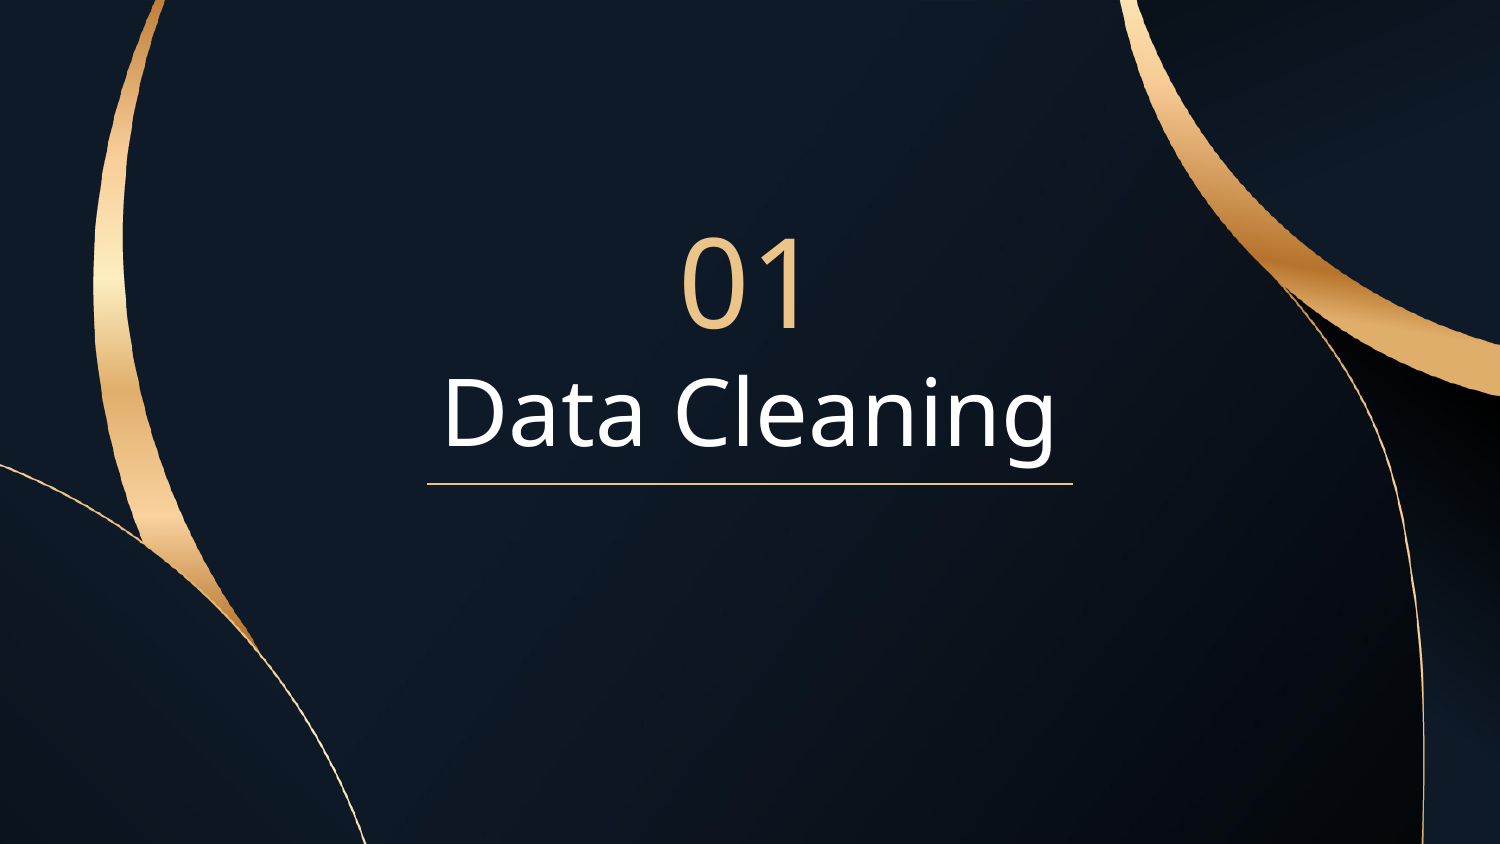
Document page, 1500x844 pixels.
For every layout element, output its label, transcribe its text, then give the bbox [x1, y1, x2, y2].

picture [0, 0, 1500, 844]
title Data Cleaning [360, 347, 1140, 478]
title 01 [360, 210, 1140, 347]
